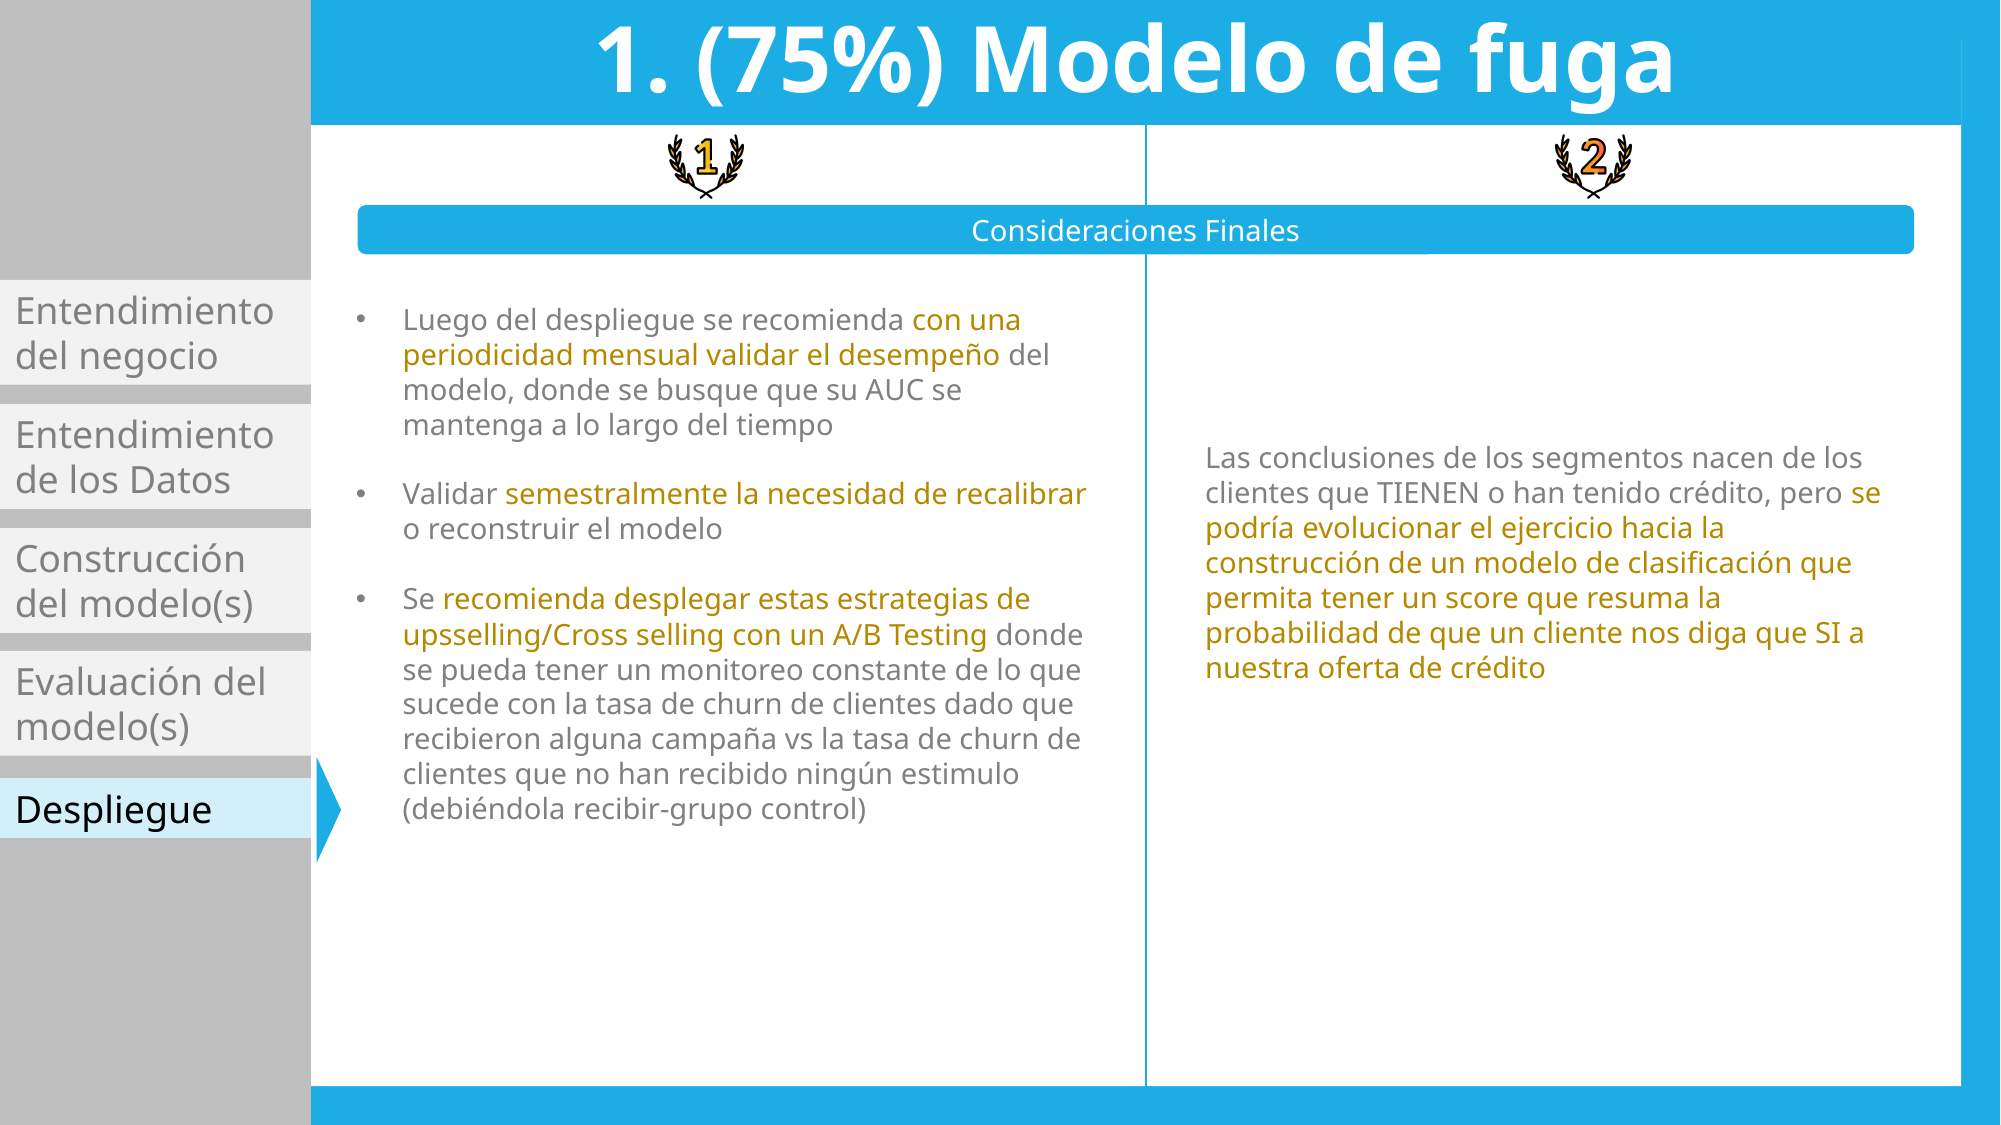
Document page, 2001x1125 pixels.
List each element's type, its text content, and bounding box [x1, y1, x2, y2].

text_box Luego del despliegue se recomienda con una periodicidad mensual validar el desempeño del modelo, donde se busque que su AUC se mantenga a lo largo del tiempo Validar semestralmente la necesidad de recalibrar o reconstruir el modelo Se recomienda desplegar estas estrategias de upsselling/Cross selling con un A/B Testing donde se pueda tener un monitoreo constante de lo que sucede con la tasa de churn de clientes dado que recibieron alguna campaña vs la tasa de churn de clientes que no han recibido ningún estimulo (debiéndola recibir-grupo control) [340, 293, 1116, 903]
text_box Consideraciones Finales [1152, 203, 1916, 256]
text_box Entendimiento del negocio [0, 279, 311, 385]
text_box Despliegue [0, 778, 311, 838]
text_box Las conclusiones de los segmentos nacen de los clientes que TIENEN o han tenido crédito, pero se podría evolucionar el ejercicio hacia la construcción de un modelo de clasificación que permita tener un score que resuma la probabilidad de que un cliente nos diga que SI a nuestra oferta de crédito [1190, 432, 1906, 692]
title 1. (75%) Modelo de fuga [309, 0, 1962, 127]
picture [668, 128, 745, 205]
text_box Entendimiento de los Datos [0, 404, 311, 509]
text_box [315, 755, 340, 865]
text_box Evaluación del modelo(s) [0, 650, 311, 756]
text_box Construcción del modelo(s) [0, 528, 311, 633]
picture [1555, 128, 1632, 205]
text_box [0, 0, 312, 1125]
text_box Consideraciones Finales [356, 203, 1140, 256]
